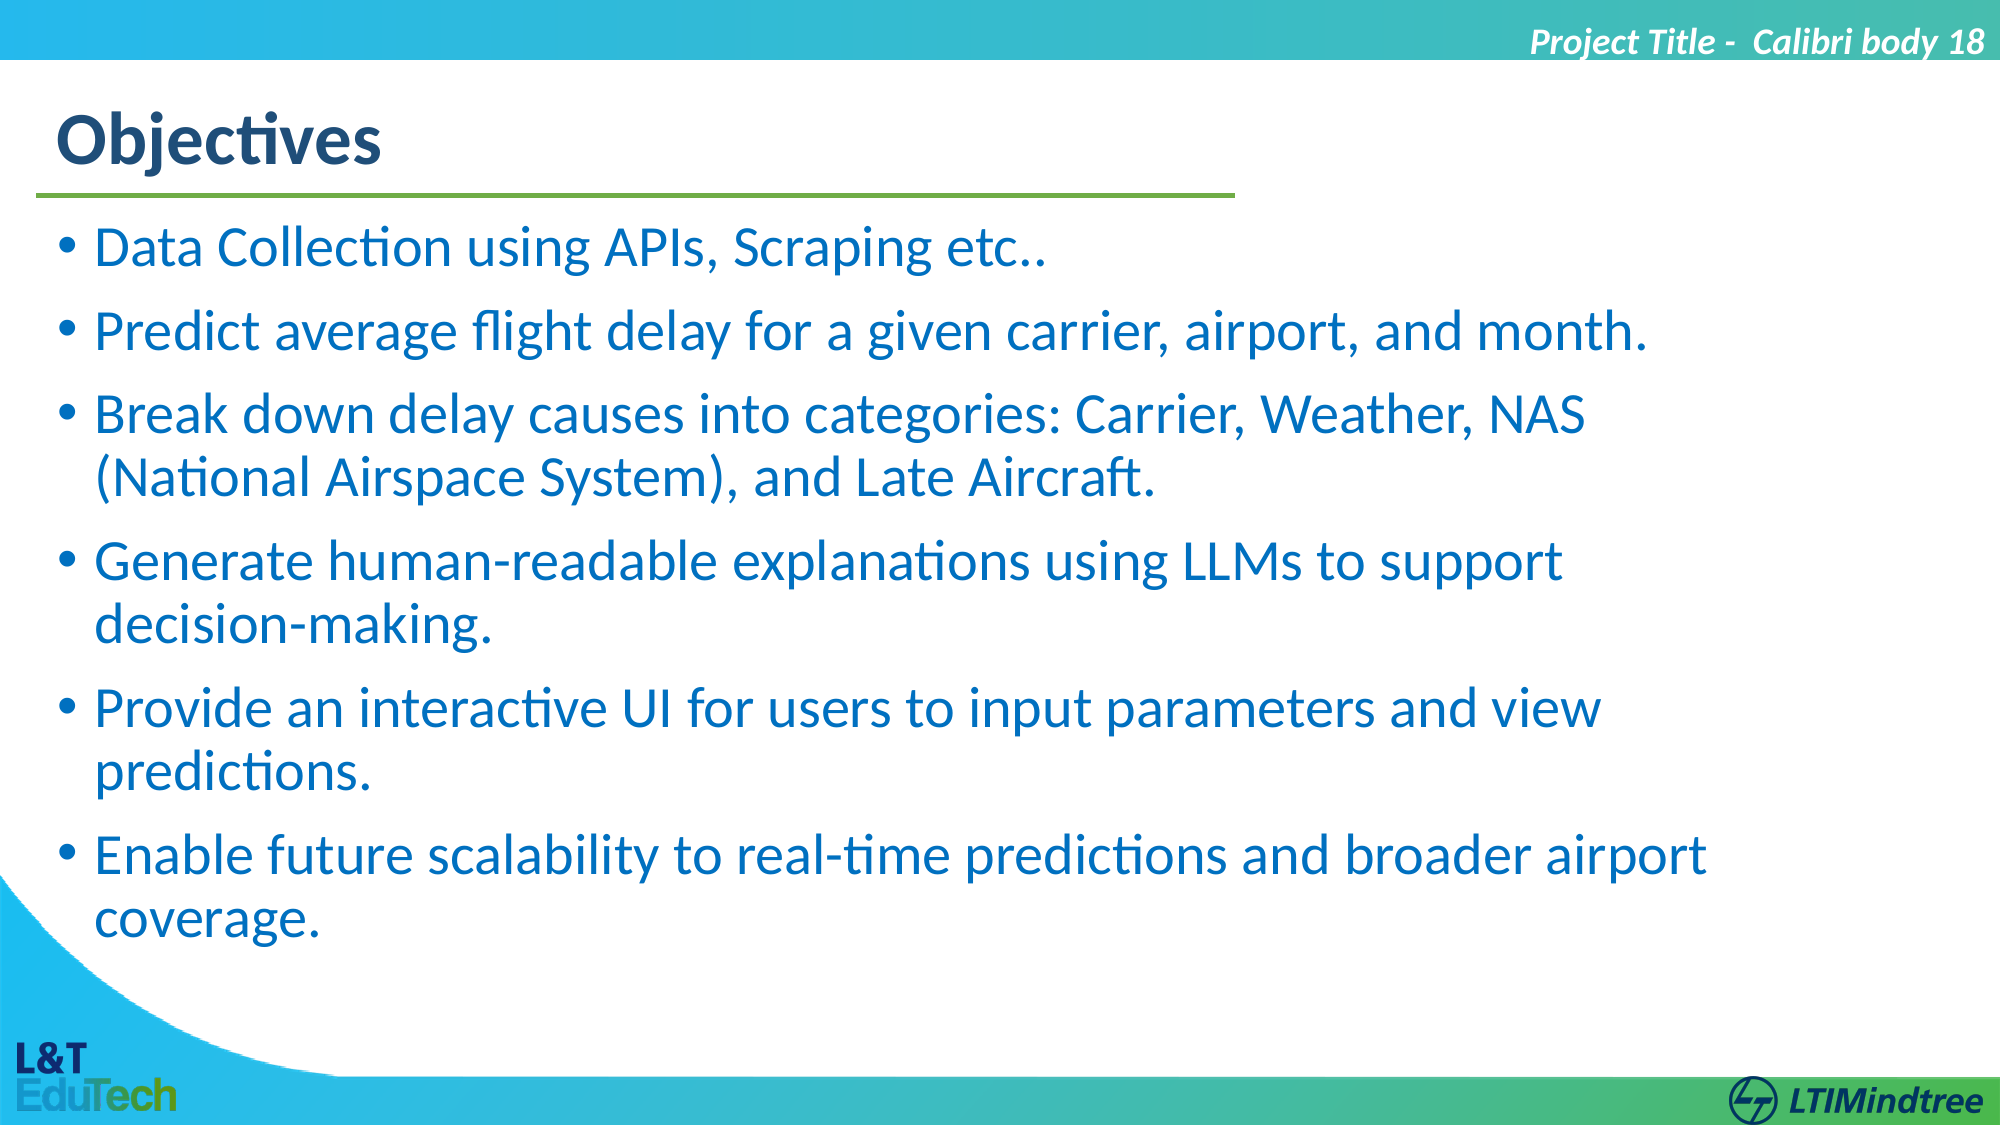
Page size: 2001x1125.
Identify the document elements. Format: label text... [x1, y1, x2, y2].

text_box Project Title - Calibri body 18 [999, 9, 2000, 114]
text_box Objectives [41, 82, 1785, 188]
picture [0, 875, 2000, 1125]
list Data Collection using APIs, Scraping etc.. Predict average flight delay for a given carrier, airport, and month. Break down delay causes into categories: Carrier, Weather, NAS (National Airspace System), and Late Aircraft. Generate human-readable explanations using LLMs to support decision-making. Provide an interactive UI for users to input parameters and view predictions. Enable future scalability to real-time predictions and broader airport coverage. [41, 208, 1785, 960]
